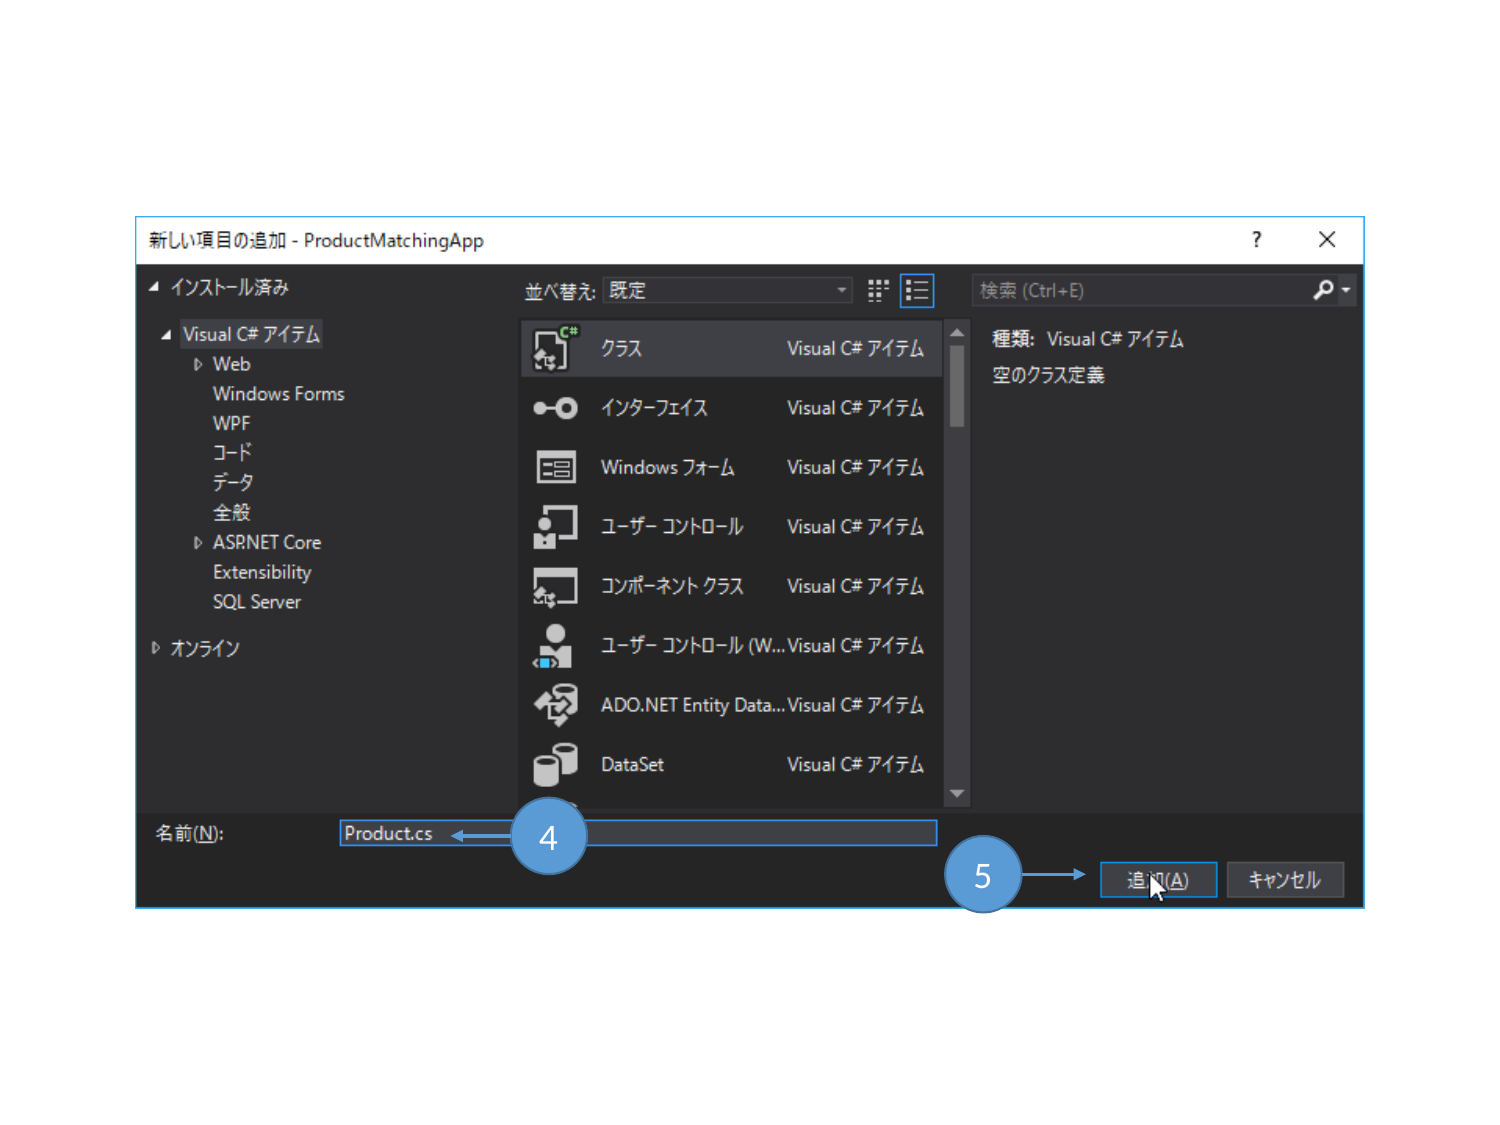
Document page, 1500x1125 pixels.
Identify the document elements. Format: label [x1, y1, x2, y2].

text_box [945, 835, 1086, 913]
picture [135, 216, 1365, 909]
text_box [450, 797, 588, 875]
